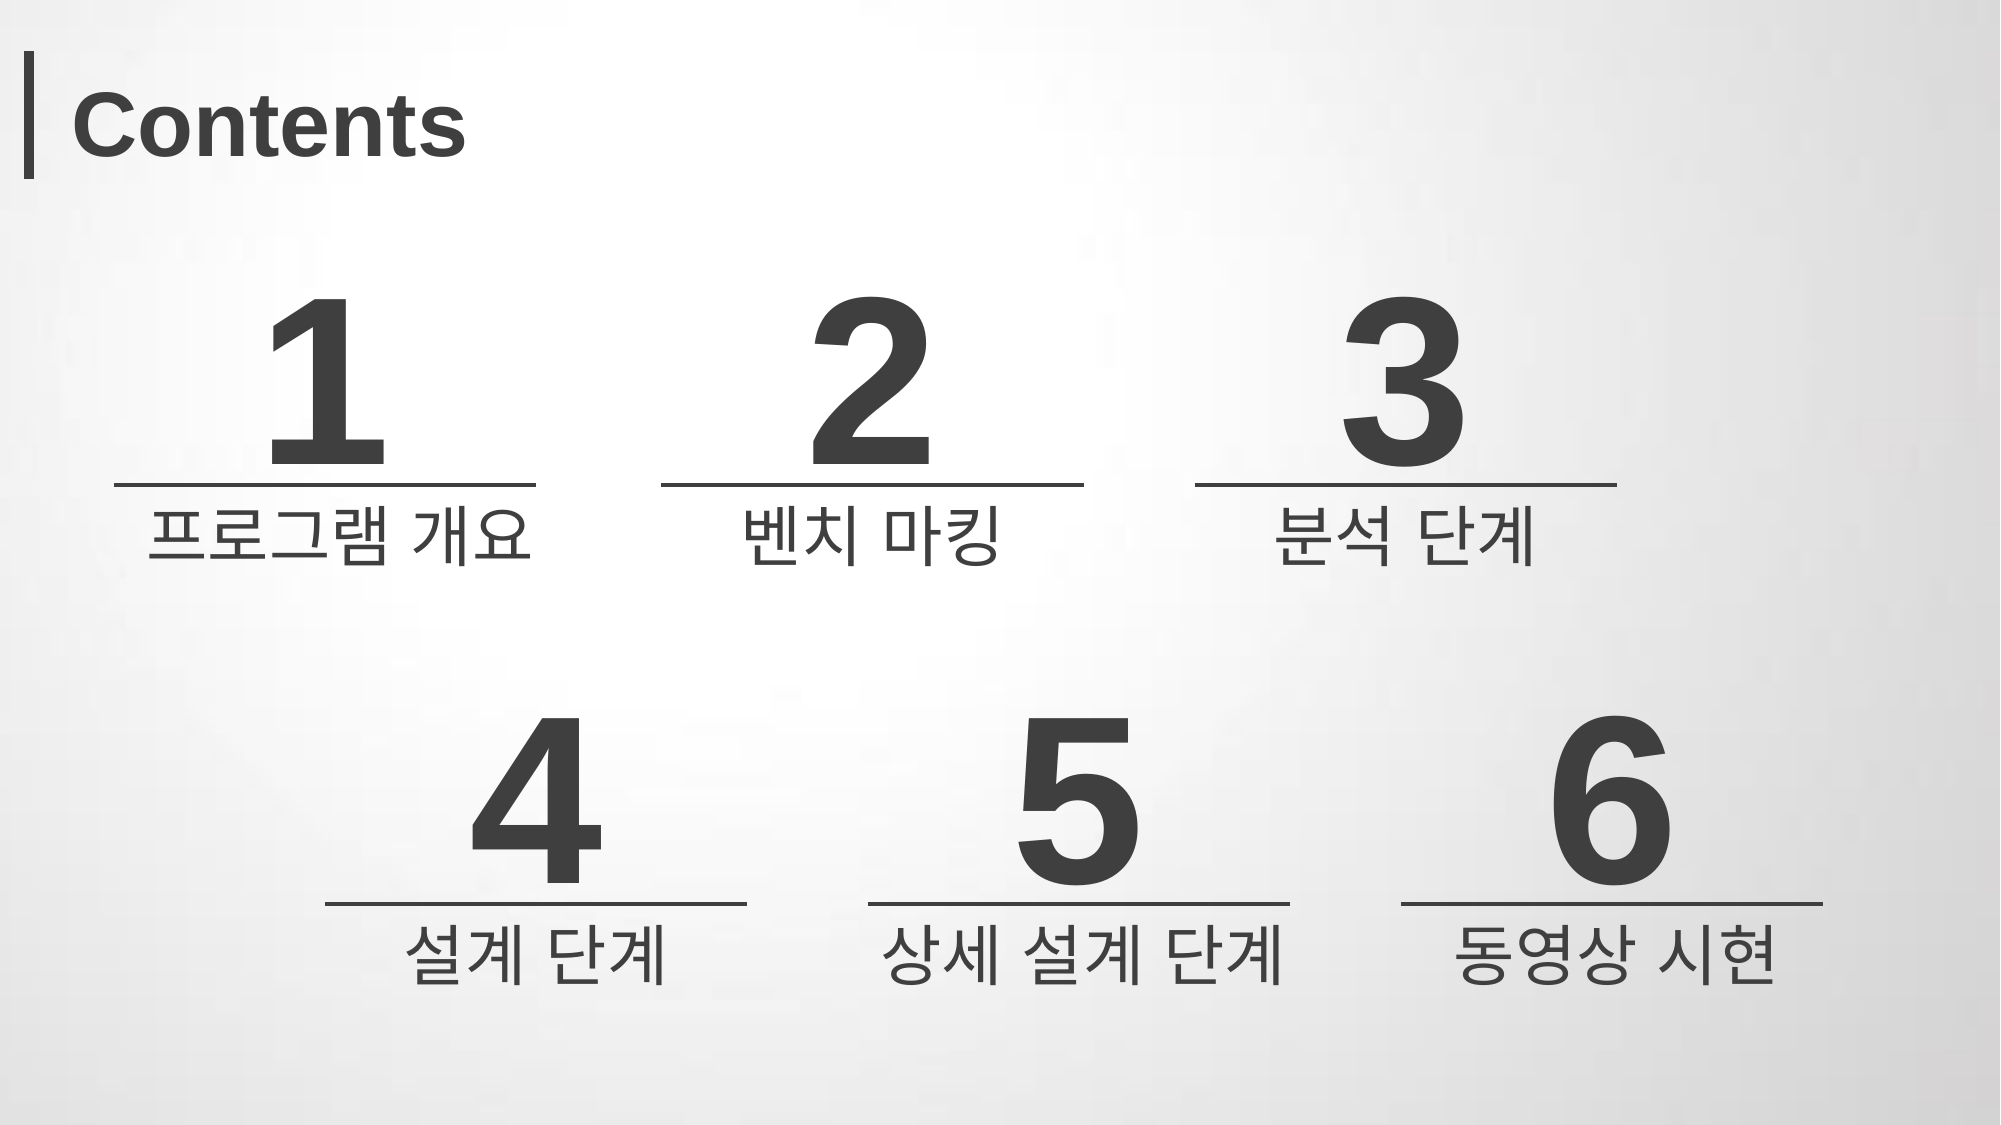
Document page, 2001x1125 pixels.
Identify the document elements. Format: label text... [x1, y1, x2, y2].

text_box Contents [56, 57, 484, 183]
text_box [1376, 636, 1858, 1003]
picture [0, 0, 2000, 1125]
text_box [324, 636, 748, 1003]
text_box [113, 217, 568, 584]
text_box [661, 217, 1084, 584]
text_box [842, 636, 1325, 1003]
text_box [1194, 217, 1617, 584]
